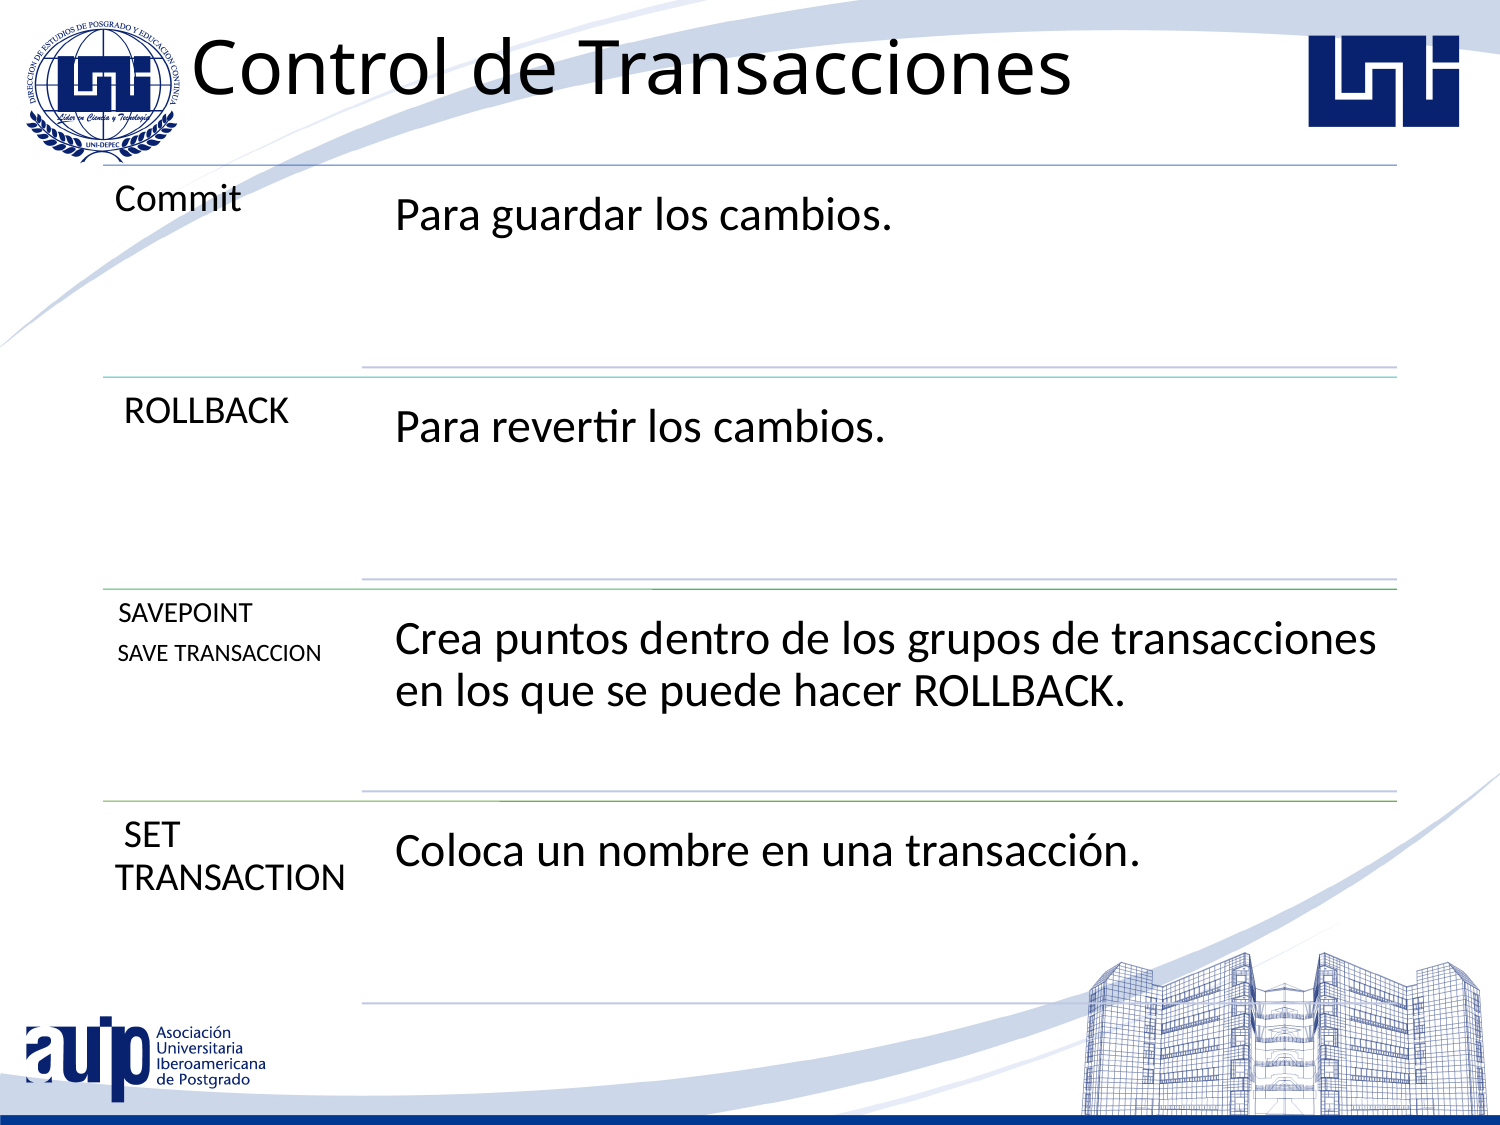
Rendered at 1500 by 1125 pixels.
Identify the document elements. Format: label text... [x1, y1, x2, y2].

picture [0, 0, 1500, 1125]
title Control de Transacciones [175, 24, 1346, 116]
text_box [103, 165, 1397, 1014]
